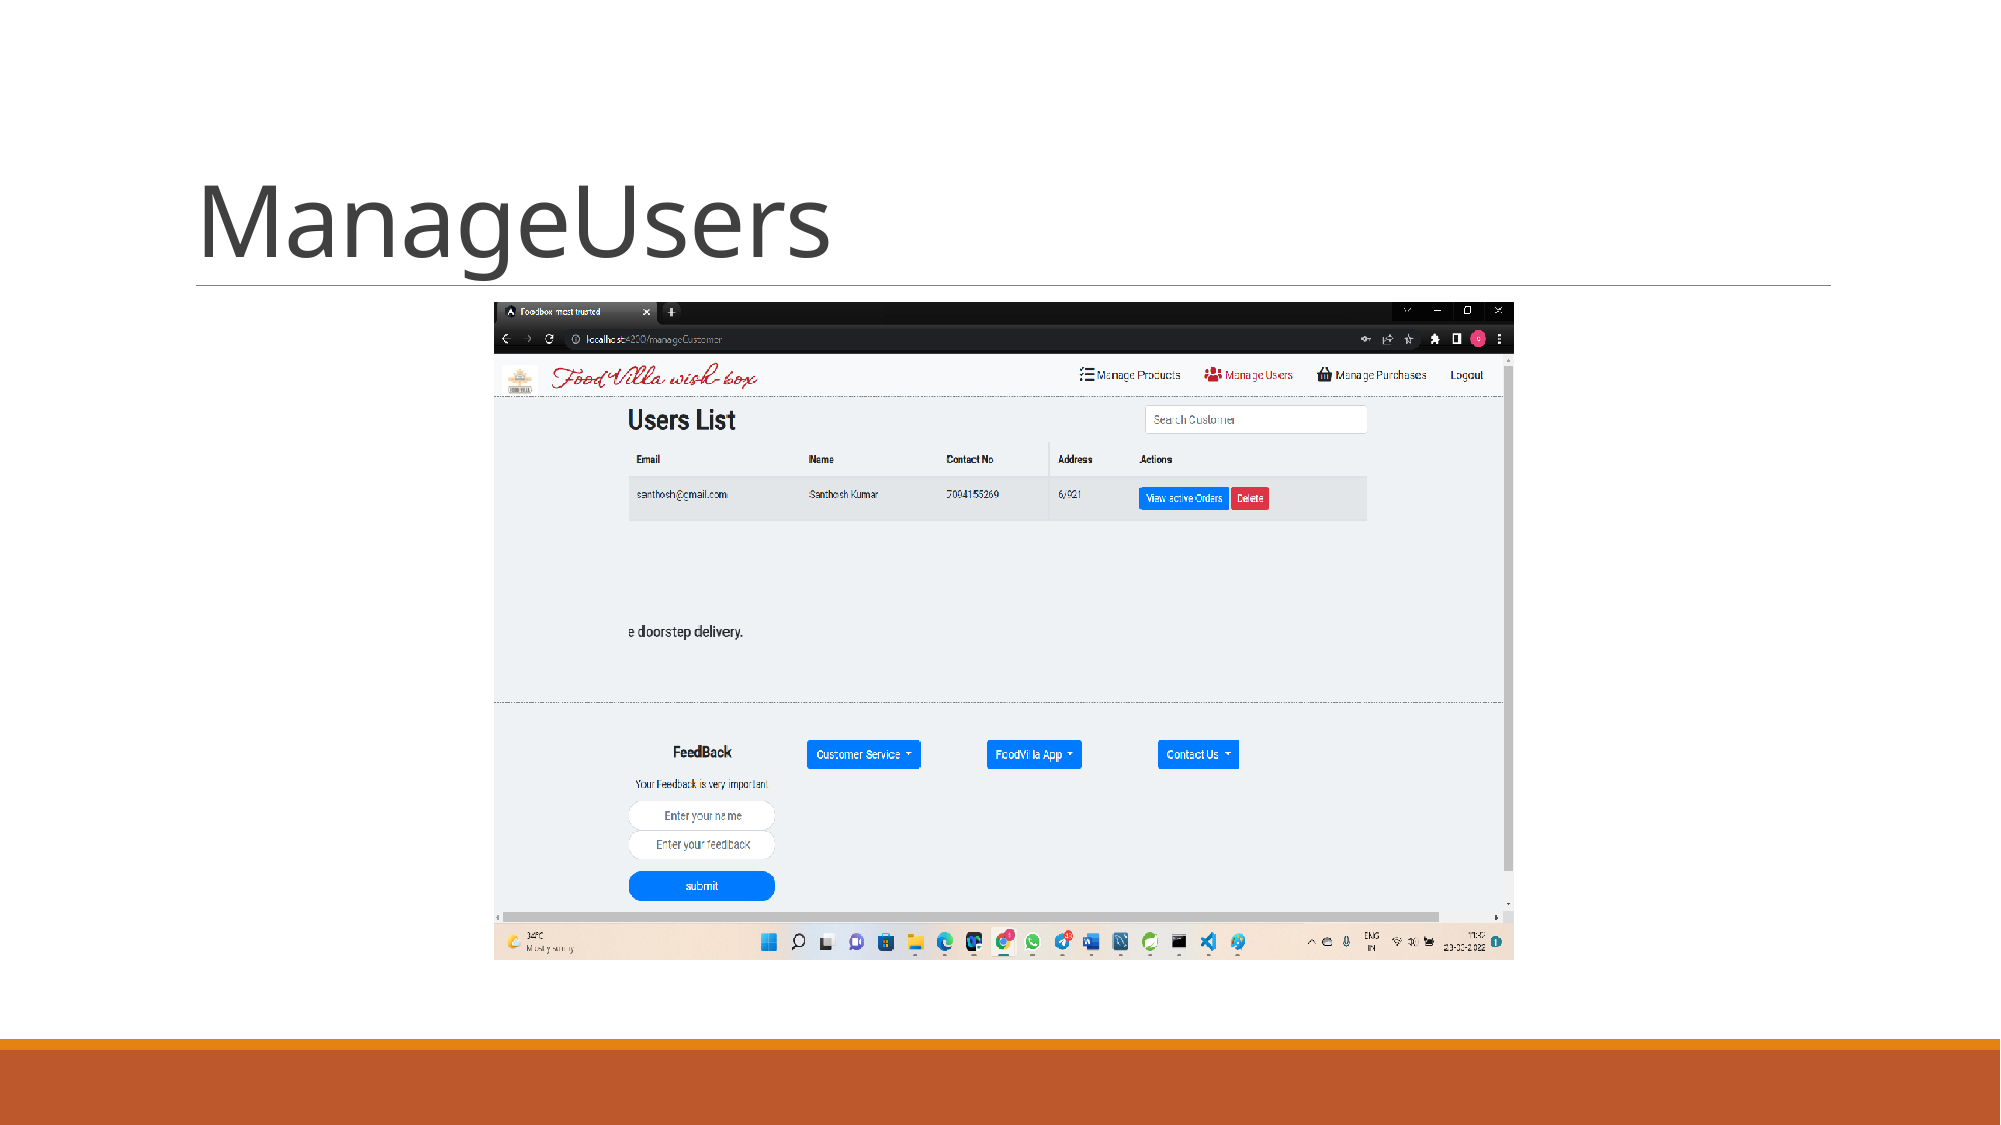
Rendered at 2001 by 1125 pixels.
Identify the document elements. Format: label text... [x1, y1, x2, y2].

title ManageUsers [180, 47, 1830, 285]
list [493, 302, 1517, 964]
